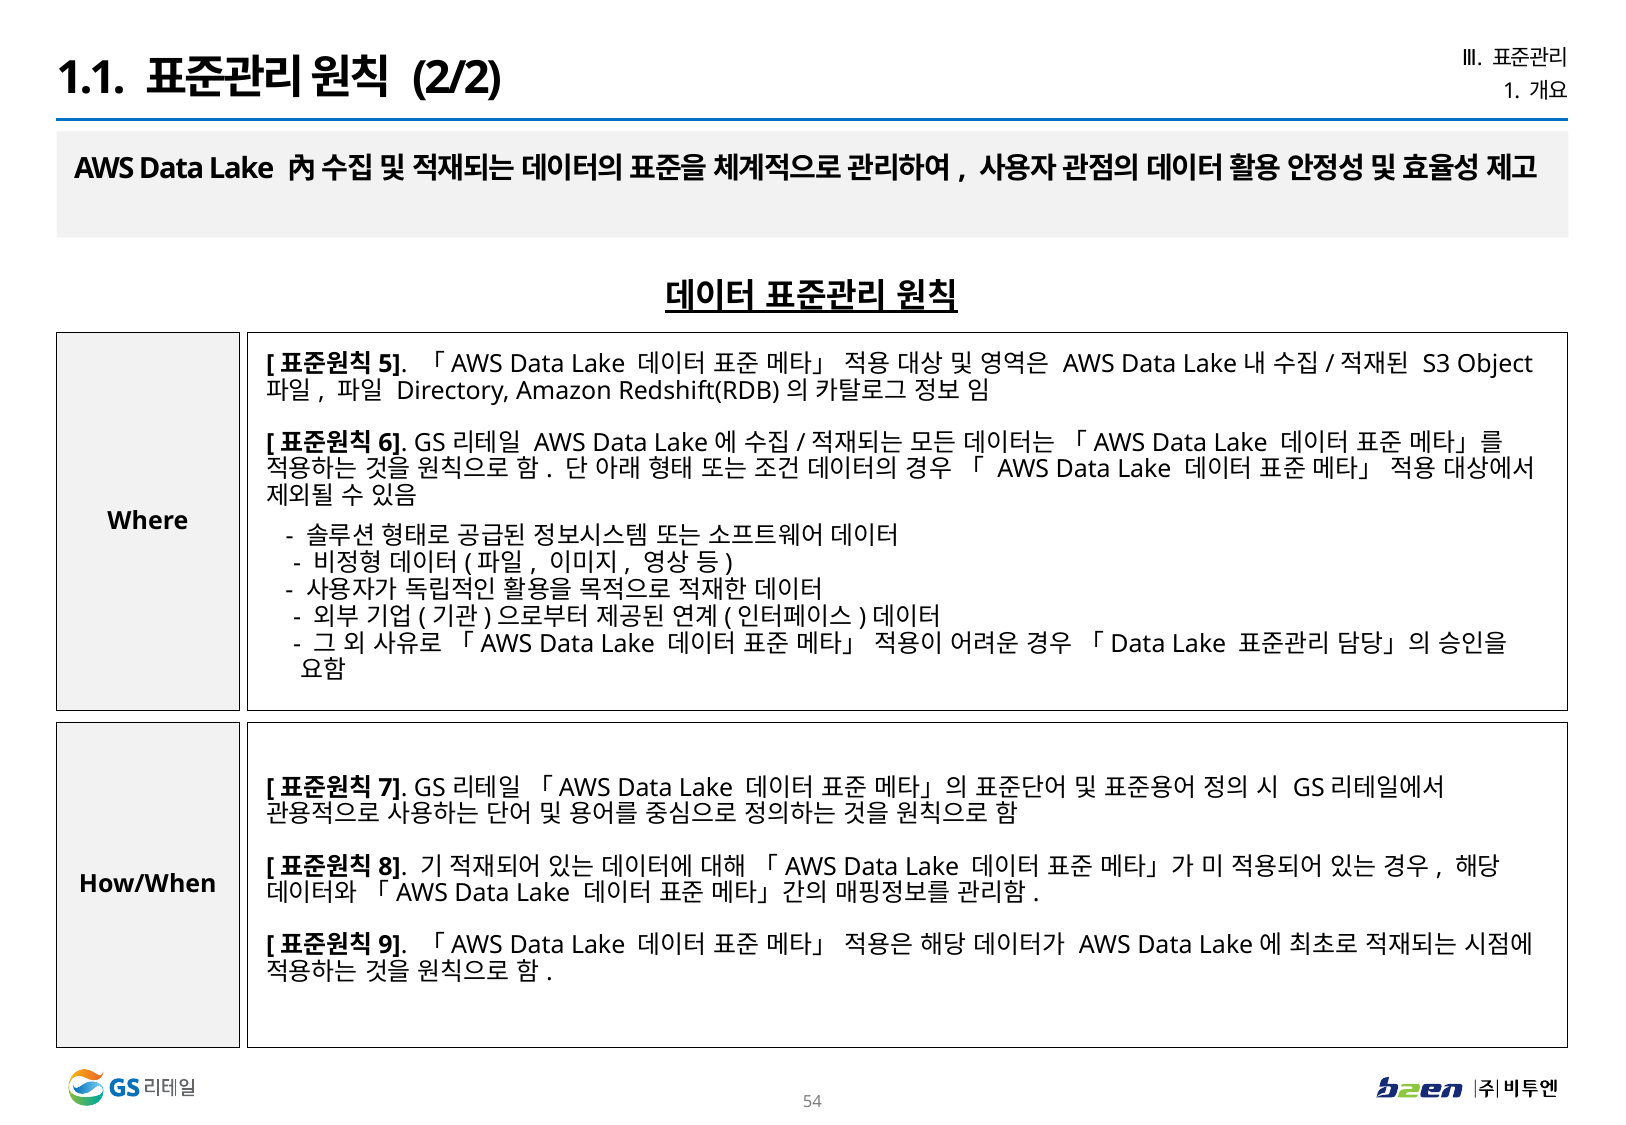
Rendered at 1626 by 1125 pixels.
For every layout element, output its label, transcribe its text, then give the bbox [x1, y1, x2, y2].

text_box 1.1. 표준관리 원칙 (2/2) [56, 47, 1018, 103]
text_box Ⅲ. 표준관리 1. 개요 [1018, 43, 1569, 103]
text_box 데이터 표준관리 원칙 [650, 271, 973, 323]
text_box [246, 721, 1569, 1048]
text_box How/When [55, 721, 241, 1048]
text_box Where [55, 331, 241, 711]
slide_number 53 [629, 1089, 996, 1112]
text_box [246, 331, 1569, 711]
text_box AWS Data Lake 內 수집 및 적재되는 데이터의 표준을 체계적으로 관리하여, 사용자 관점의 데이터 활용 안정성 및 효율성 제고 [56, 131, 1569, 238]
